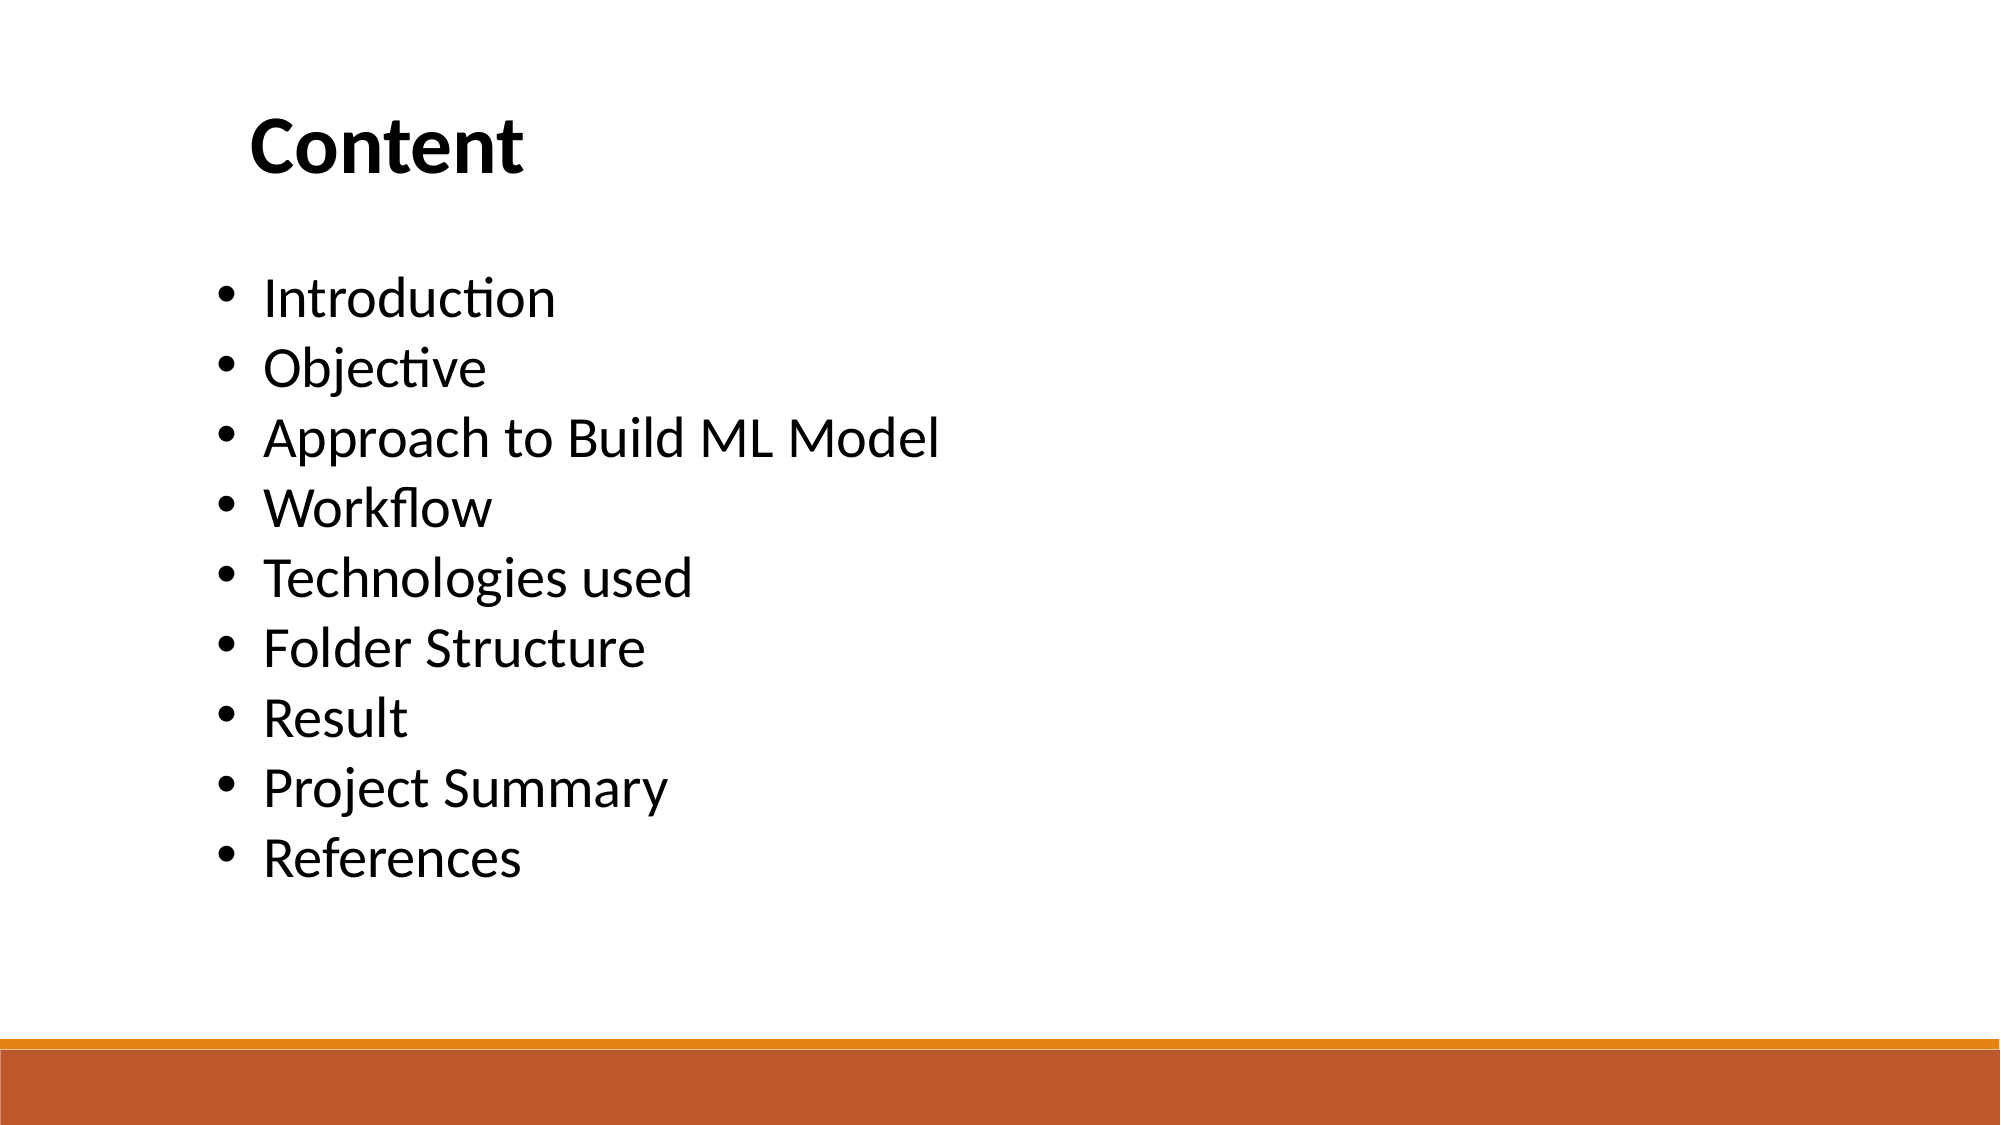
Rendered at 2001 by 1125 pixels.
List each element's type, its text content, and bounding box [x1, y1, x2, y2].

text_box Content [235, 82, 1000, 198]
text_box Introduction Objective Approach to Build ML Model Workflow Technologies used Folder Structure Result Project Summary References [201, 251, 1478, 942]
